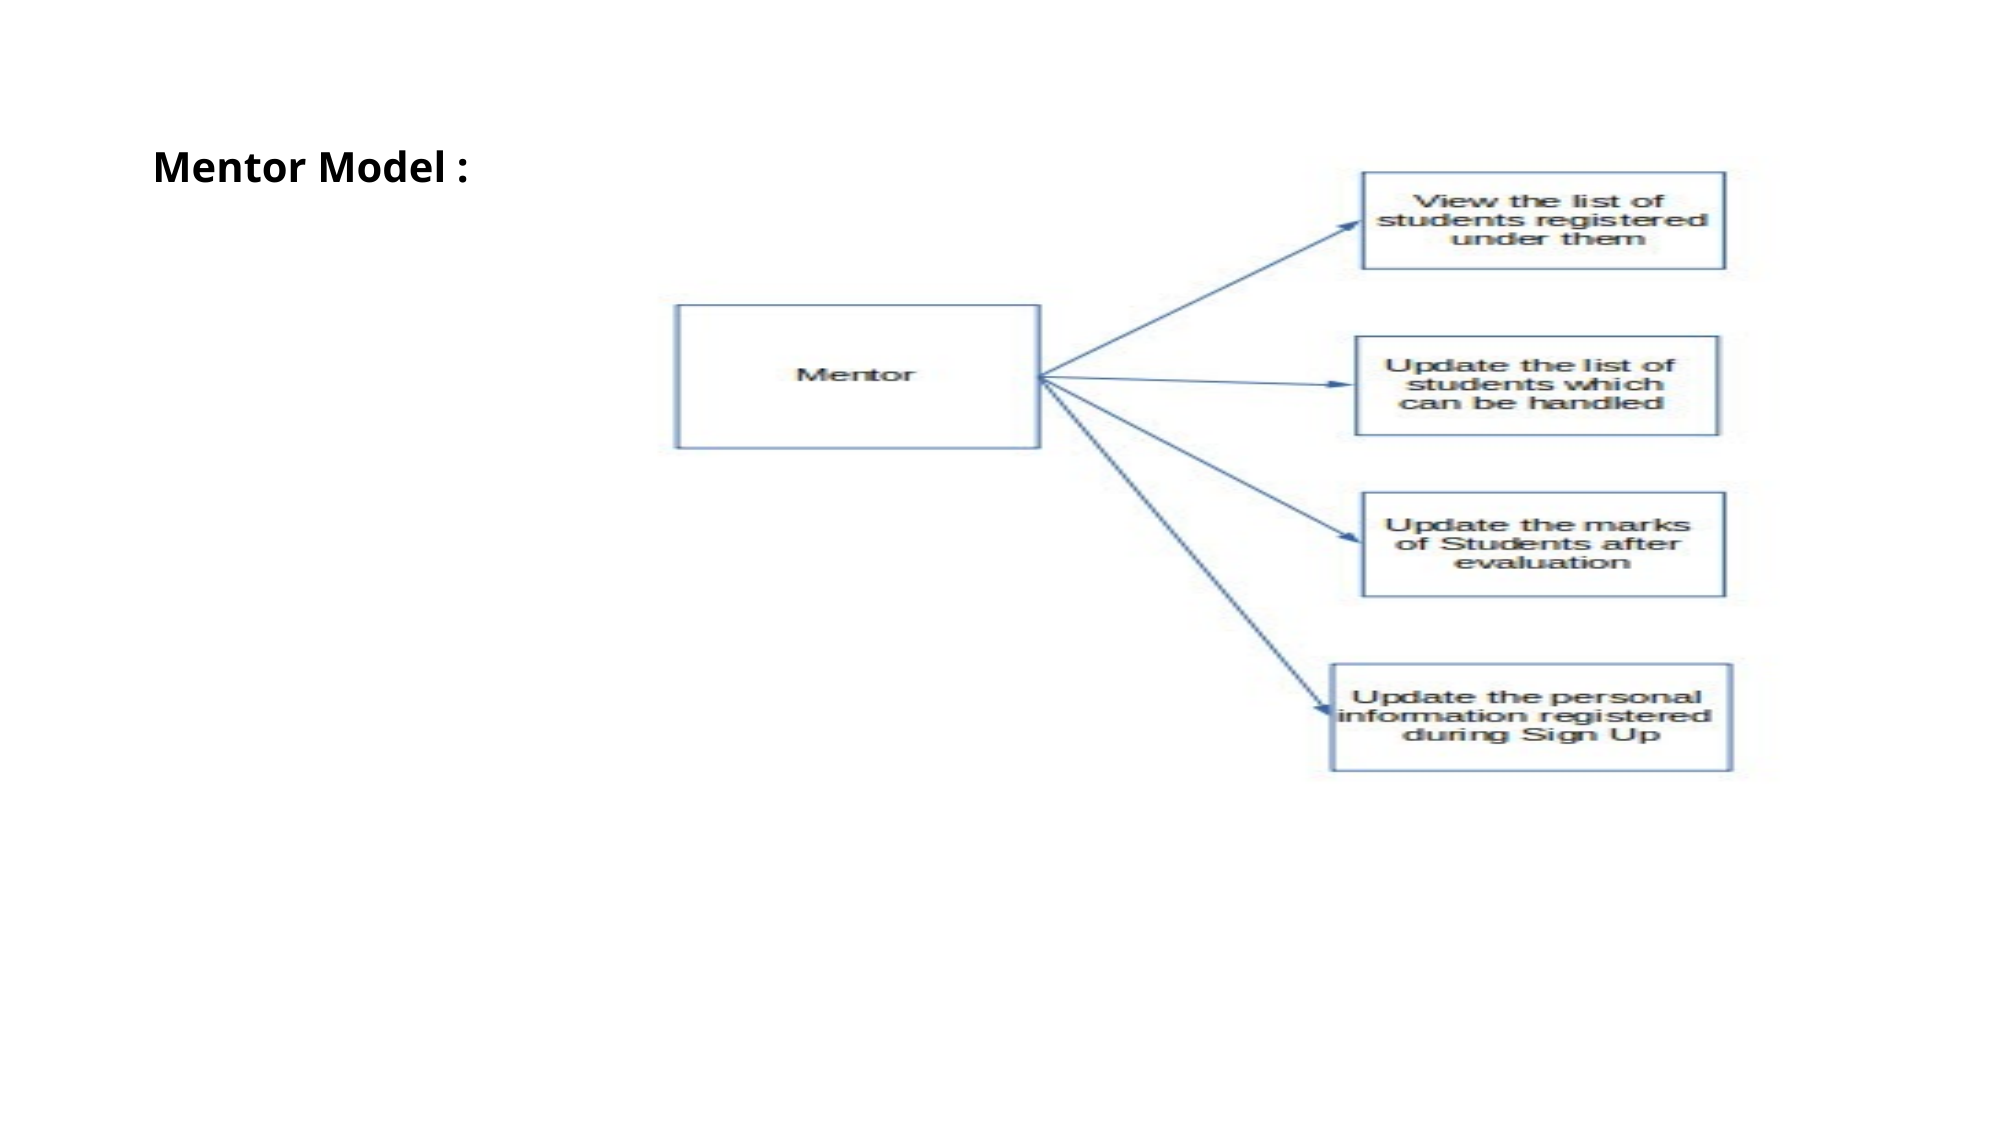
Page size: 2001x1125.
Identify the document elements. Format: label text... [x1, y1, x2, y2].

picture [601, 156, 1805, 791]
title Mentor Model : [137, 59, 1863, 278]
